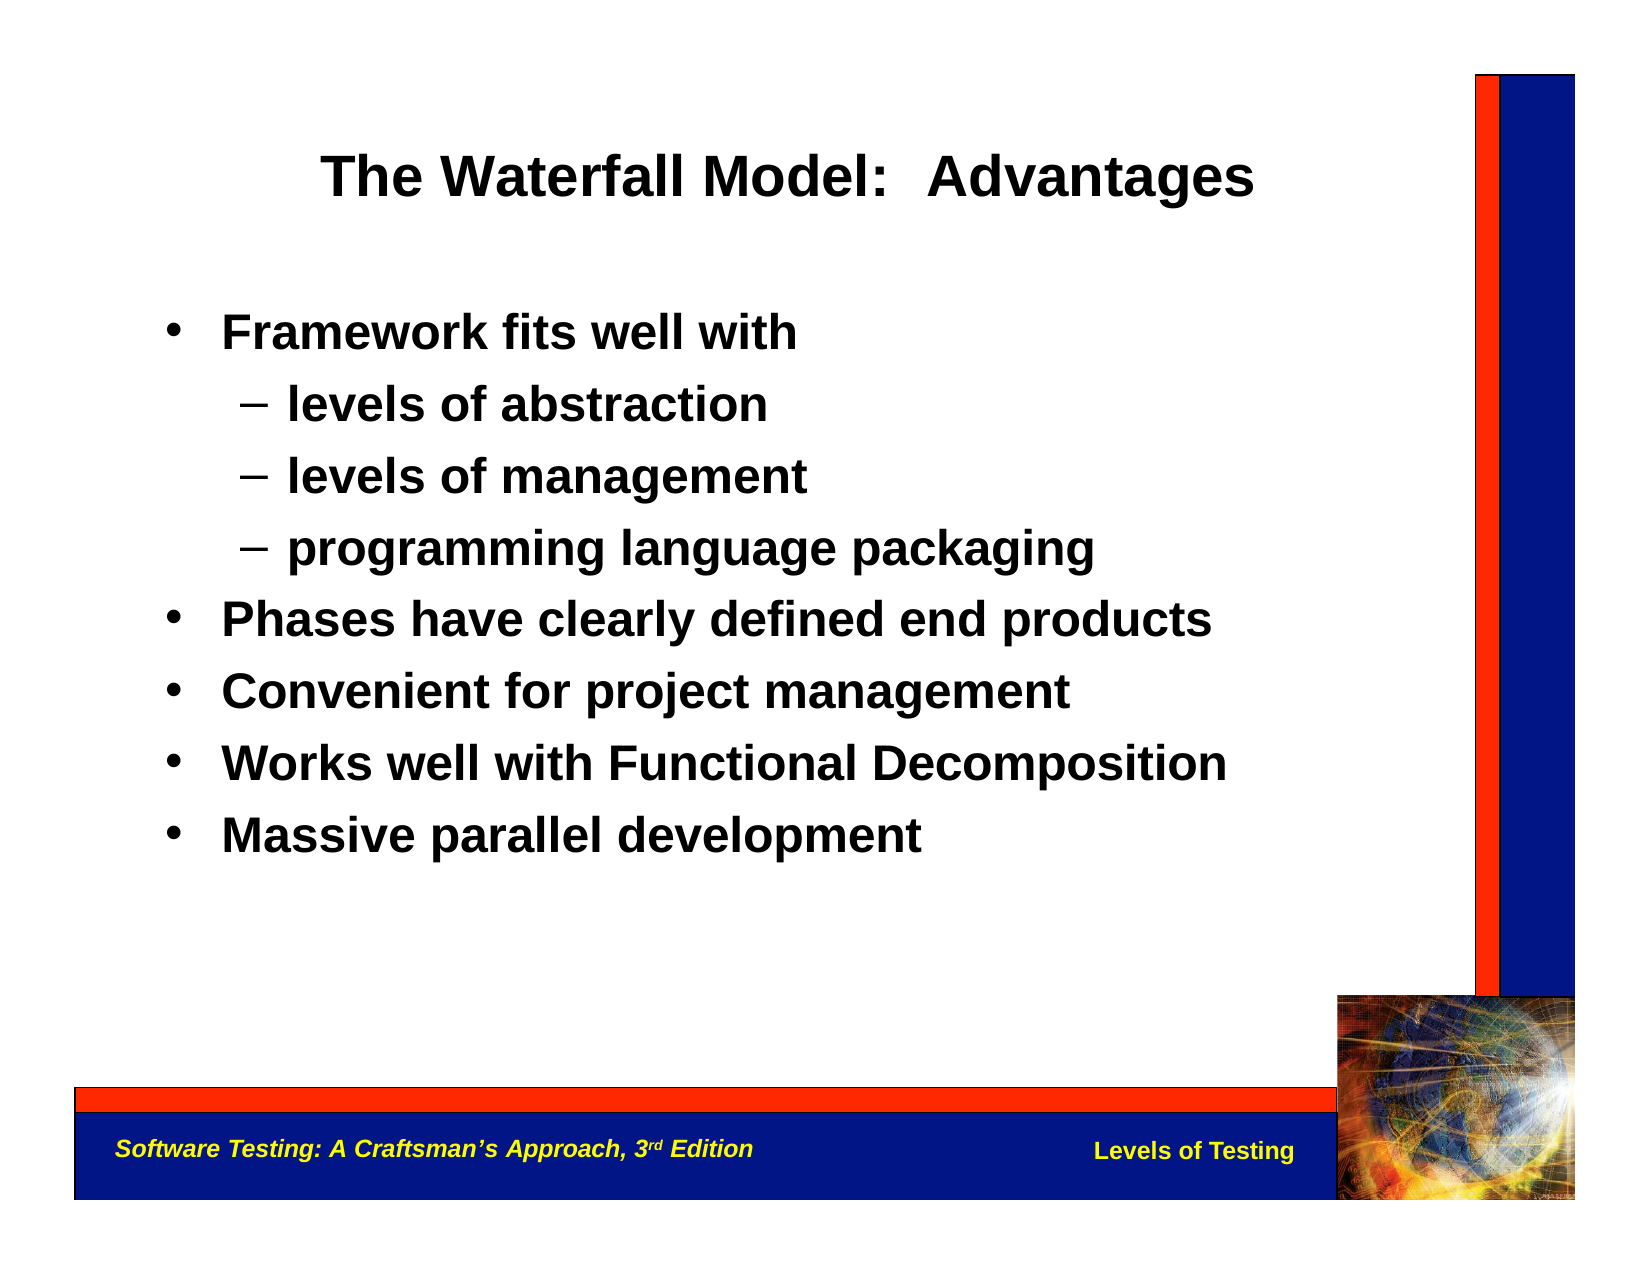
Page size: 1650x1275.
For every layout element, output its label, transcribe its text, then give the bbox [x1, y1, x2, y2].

text_box Framework fits well with levels of abstraction levels of management programming language packaging Phases have clearly defined end products Convenient for project management Works well with Functional Decomposition Massive parallel development [162, 299, 1241, 863]
slide_number Software Testing: A Craftsman’s Approach, 3rd Edition [112, 1132, 765, 1275]
picture [1337, 995, 1575, 1200]
footer Levels of Testing [1091, 1134, 1301, 1275]
text_box The Waterfall Model: Advantages [318, 138, 1259, 209]
